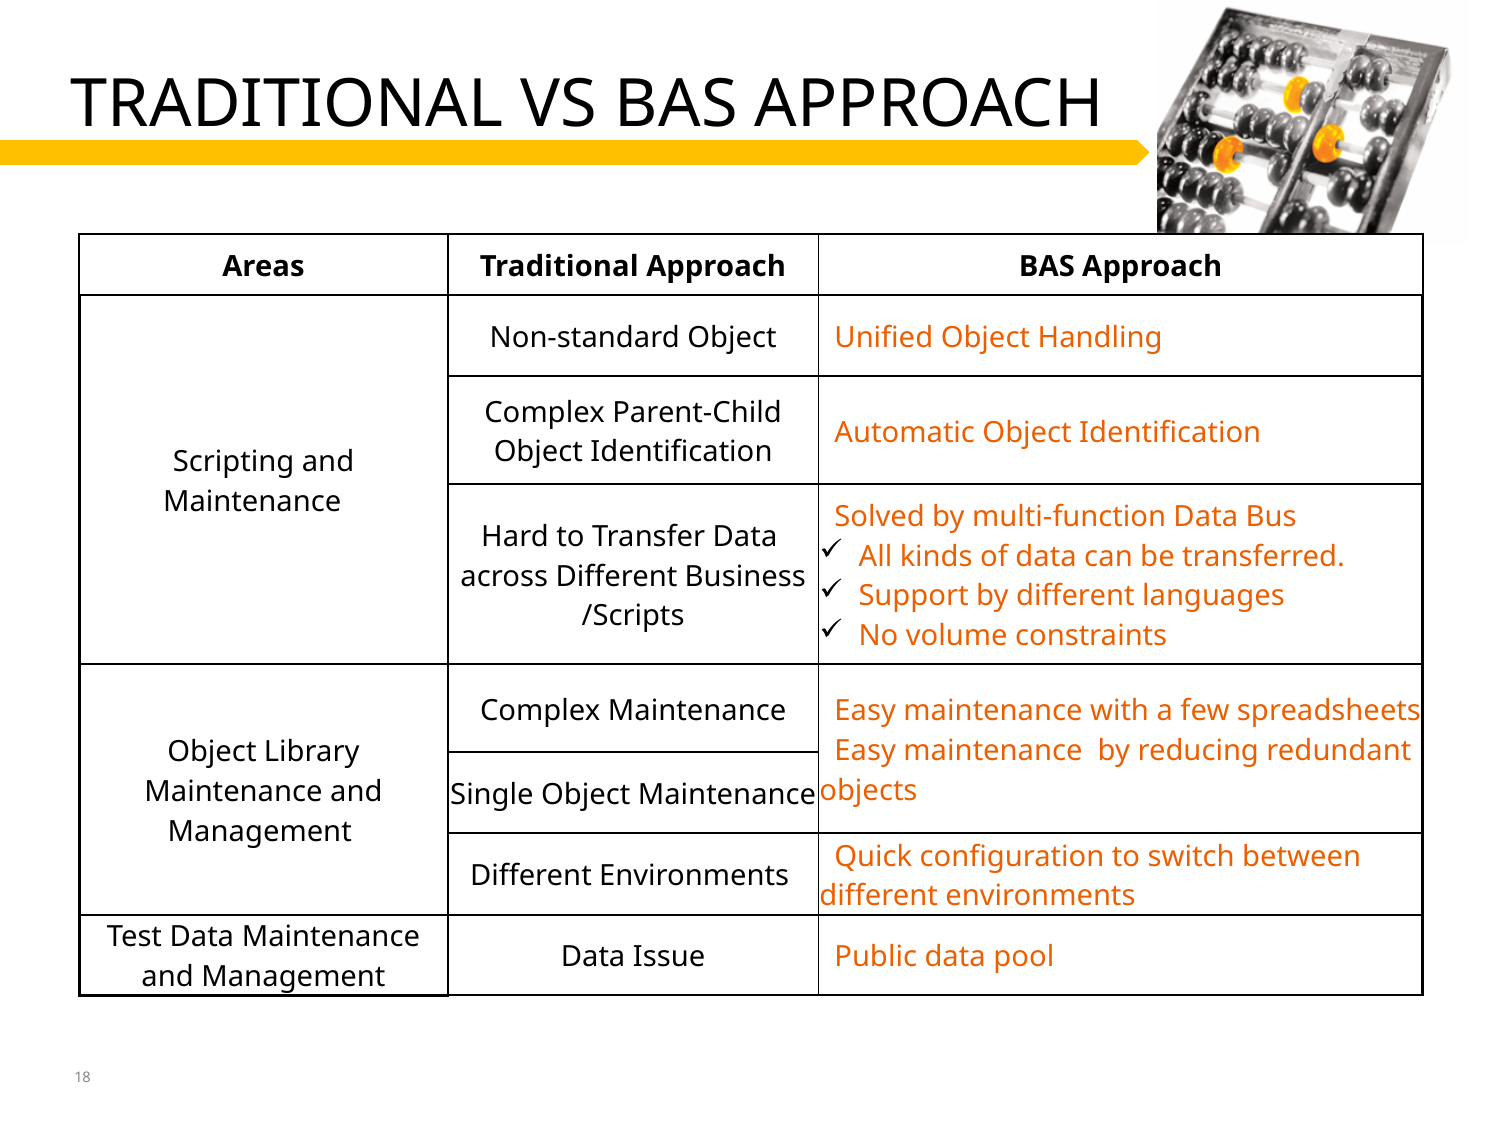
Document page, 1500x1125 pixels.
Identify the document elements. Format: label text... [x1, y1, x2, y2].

table_cell Object Library Maintenance and Management [81, 665, 447, 914]
table_header Traditional Approach [449, 235, 818, 294]
table_cell Easy maintenance with a few spreadsheets Easy maintenance by reducing redundant objects [819, 665, 1421, 832]
table_cell Non-standard Object [449, 296, 818, 375]
table_cell Complex Parent-Child Object Identification [449, 377, 818, 483]
table_cell Unified Object Handling [819, 296, 1421, 375]
picture [1157, 0, 1469, 245]
table_cell Test Data Maintenance and Management [81, 916, 447, 994]
table_cell Scripting and Maintenance [81, 296, 447, 663]
table_cell Different Environments [449, 834, 818, 914]
table_cell Complex Maintenance [449, 665, 818, 751]
table_cell Quick configuration to switch between different environments [819, 834, 1421, 914]
title Traditional VS BAS Approach [55, 68, 1152, 142]
table_cell Automatic Object Identification [819, 377, 1421, 483]
table_cell Data Issue [449, 916, 818, 994]
table_cell Single Object Maintenance [449, 753, 818, 832]
table_cell Public data pool [819, 916, 1421, 994]
table_cell Solved by multi-function Data Bus All kinds of data can be transferred. Support by different languages No volume constraints [819, 485, 1421, 663]
table_header BAS Approach [819, 235, 1422, 294]
text_box [0, 140, 1149, 165]
table_header Areas [80, 235, 447, 294]
table_cell Hard to Transfer Data across Different Business /Scripts [449, 485, 818, 663]
